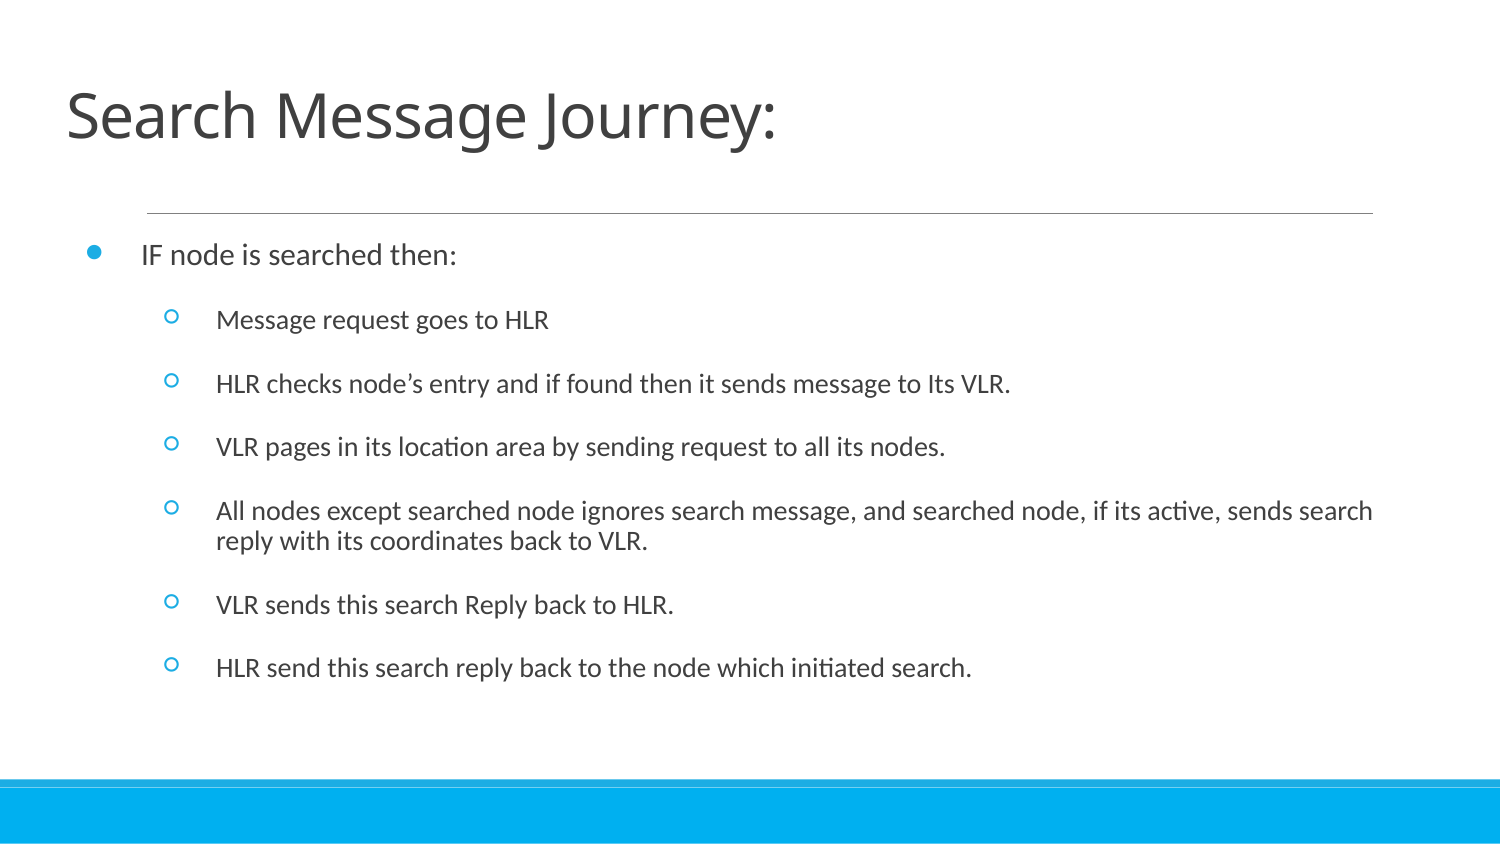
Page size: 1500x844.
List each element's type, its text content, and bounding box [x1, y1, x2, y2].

list IF node is searched then: Message request goes to HLR HLR checks node’s entry and if found then it sends message to Its VLR. VLR pages in its location area by sending request to all its nodes. All nodes except searched node ignores search message, and searched node, if its active, sends search reply with its coordinates back to VLR. VLR sends this search Reply back to HLR. HLR send this search reply back to the node which initiated search. [51, 223, 1449, 750]
title Search Message Journey: [51, 72, 1449, 167]
